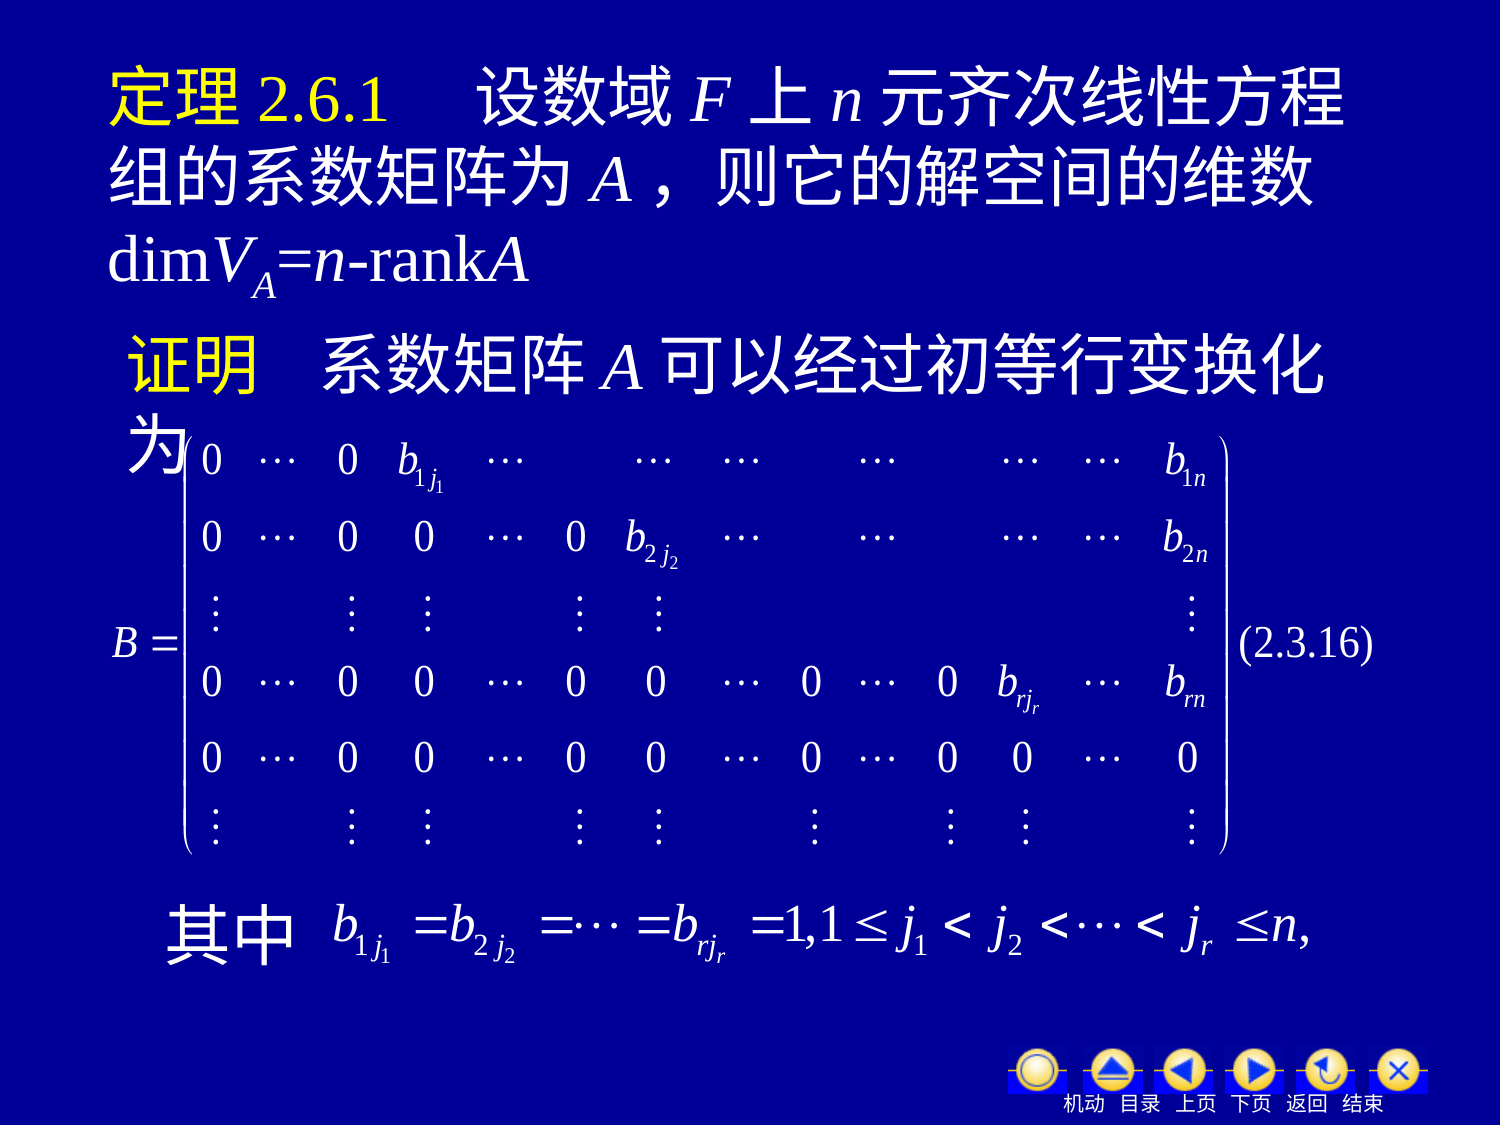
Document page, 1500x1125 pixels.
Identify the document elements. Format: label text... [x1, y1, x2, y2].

picture [1296, 1046, 1355, 1094]
picture [1225, 1046, 1284, 1094]
picture [1154, 1046, 1213, 1094]
text_box 证明 系数矩阵A可以经过初等行变换化为 [110, 315, 1407, 490]
picture [1369, 1046, 1428, 1094]
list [326, 888, 1320, 972]
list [103, 424, 1382, 866]
text_box 定理2.6.1 设数域F上n元齐次线性方程组的系数矩阵为A，则它的解空间的维数dimVA=n-rankA [93, 47, 1413, 314]
picture [1083, 1046, 1143, 1094]
picture [1008, 1046, 1067, 1094]
text_box 其中 [149, 886, 374, 982]
